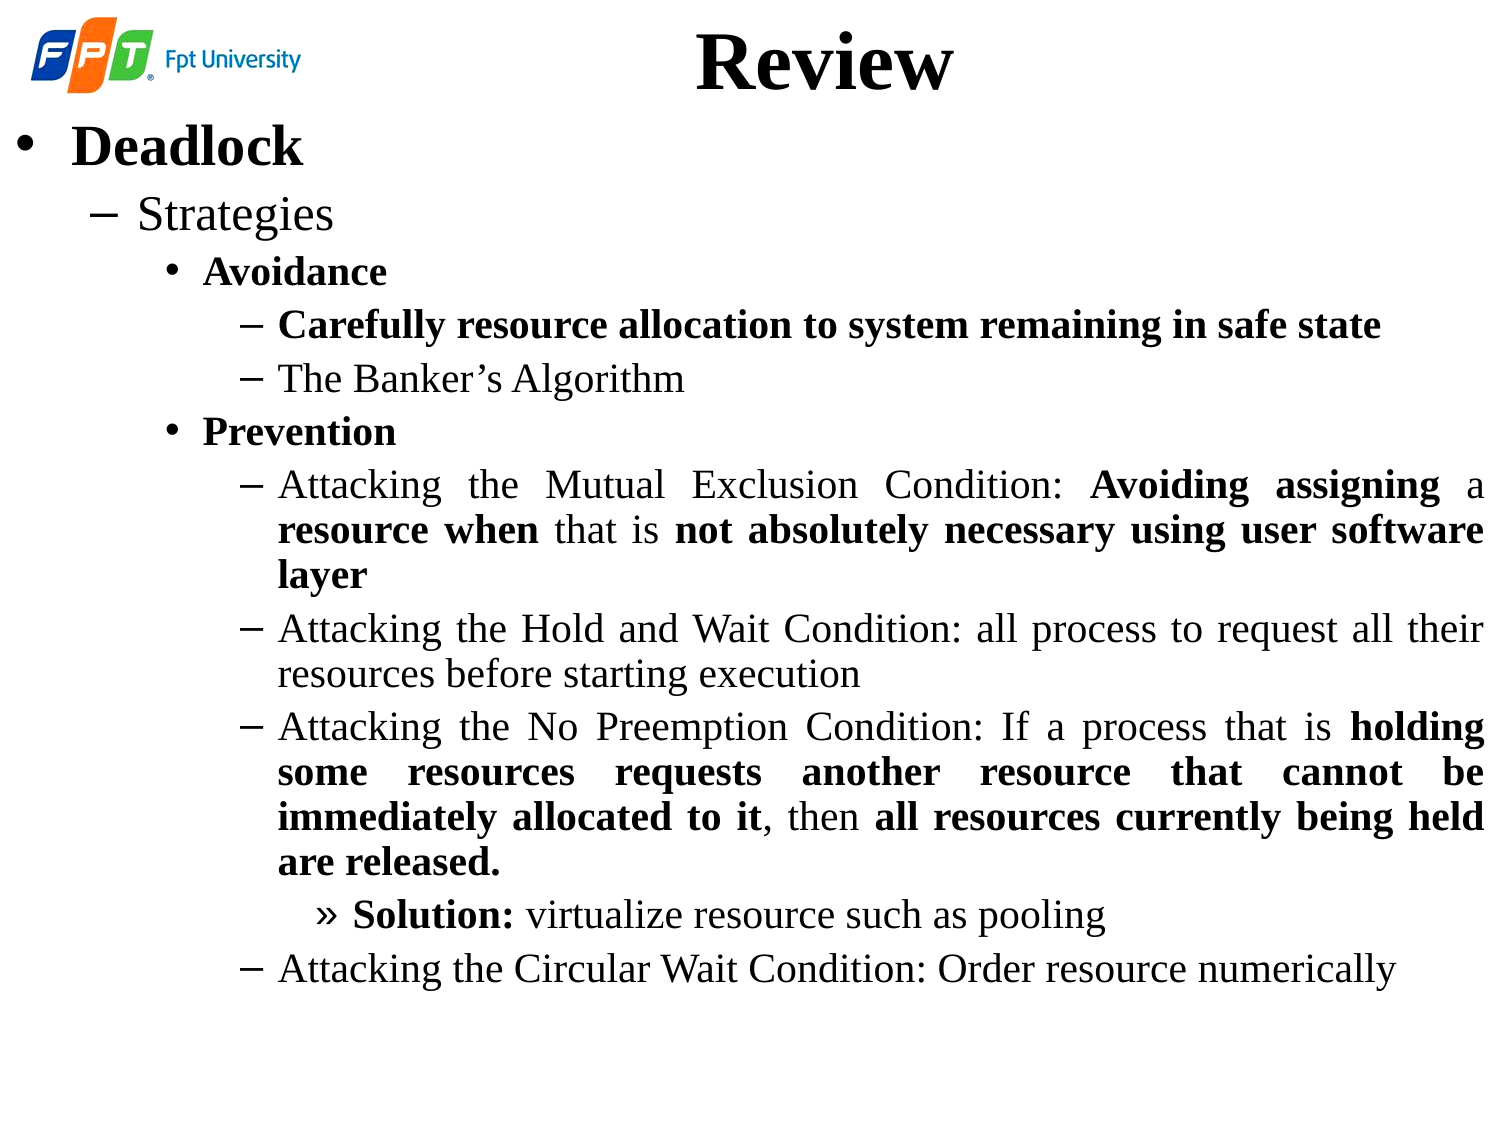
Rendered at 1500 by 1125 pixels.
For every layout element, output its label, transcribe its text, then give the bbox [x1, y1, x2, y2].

picture [0, 0, 150, 99]
list Deadlock Strategies Avoidance Carefully resource allocation to system remaining in safe state The Banker’s Algorithm Prevention Attacking the Mutual Exclusion Condition: Avoiding assigning a resource when that is not absolutely necessary using user software layer Attacking the Hold and Wait Condition: all process to request all their resources before starting execution Attacking the No Preemption Condition: If a process that is holding some resources requests another resource that cannot be immediately allocated to it, then all resources currently being held are released. Solution: virtualize resource such as pooling Attacking the Circular Wait Condition: Order resource numerically [0, 99, 1500, 1113]
title Review [150, 0, 1500, 99]
